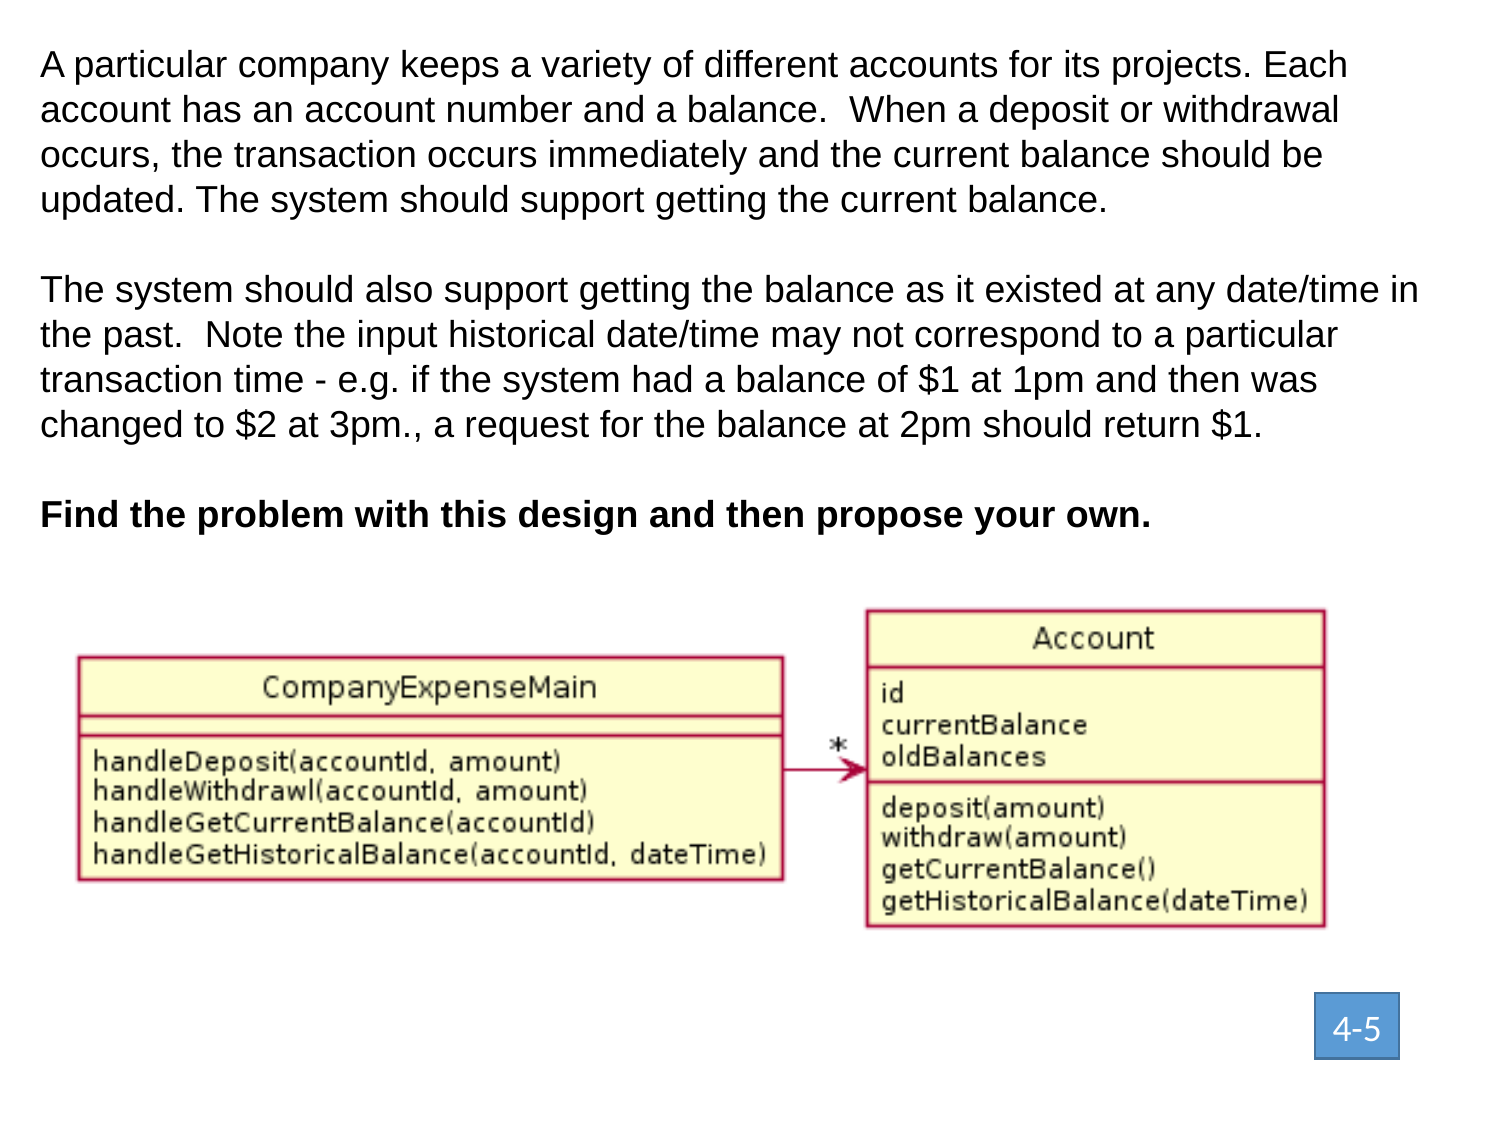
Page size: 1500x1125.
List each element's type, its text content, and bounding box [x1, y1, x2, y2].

picture [64, 591, 1348, 950]
text_box A particular company keeps a variety of different accounts for its projects. Each account has an account number and a balance. When a deposit or withdrawal occurs, the transaction occurs immediately and the current balance should be updated. The system should support getting the current balance. The system should also support getting the balance as it existed at any date/time in the past. Note the input historical date/time may not correspond to a particular transaction time - e.g. if the system had a balance of $1 at 1pm and then was changed to $2 at 3pm., a request for the balance at 2pm should return $1. Find the problem with this design and then propose your own. [25, 32, 1486, 543]
text_box 4-5 [1314, 992, 1400, 1060]
